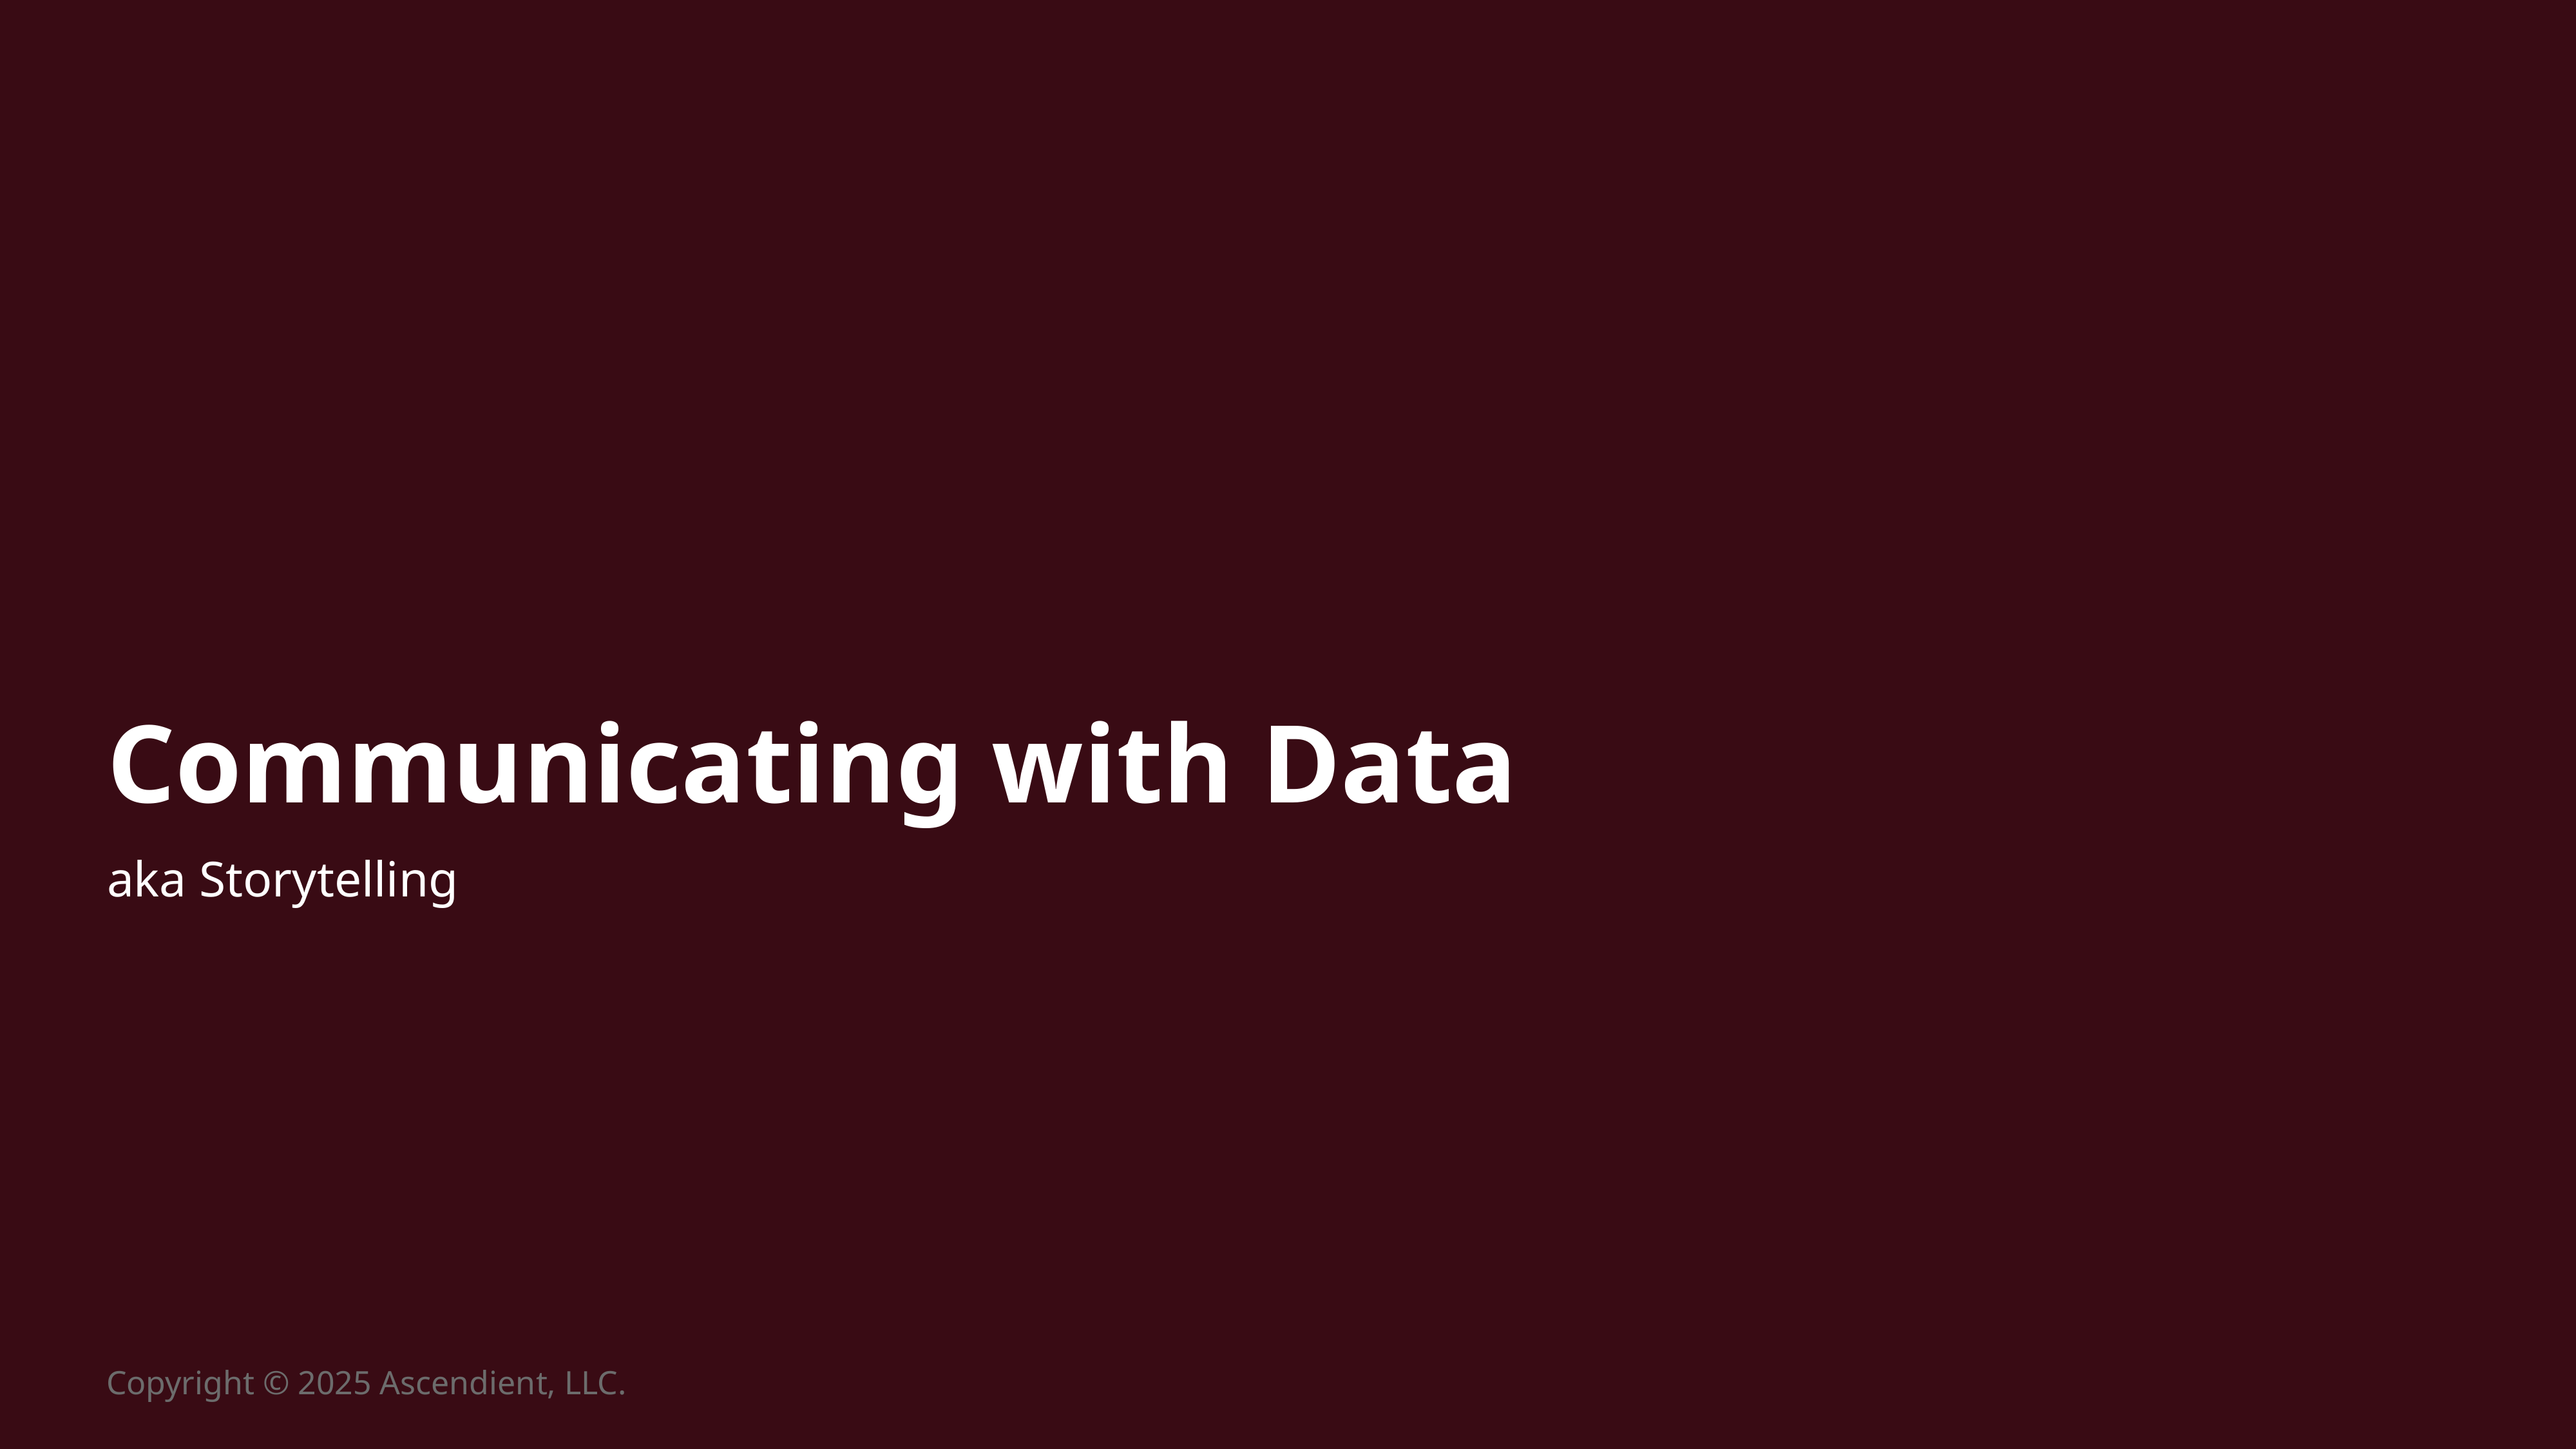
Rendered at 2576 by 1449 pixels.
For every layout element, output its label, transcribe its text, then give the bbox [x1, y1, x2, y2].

title Communicating with Data [97, 618, 1776, 831]
footer Copyright © 2025 Ascendient, LLC. [97, 1343, 966, 1421]
subtitle aka Storytelling [97, 850, 1776, 992]
